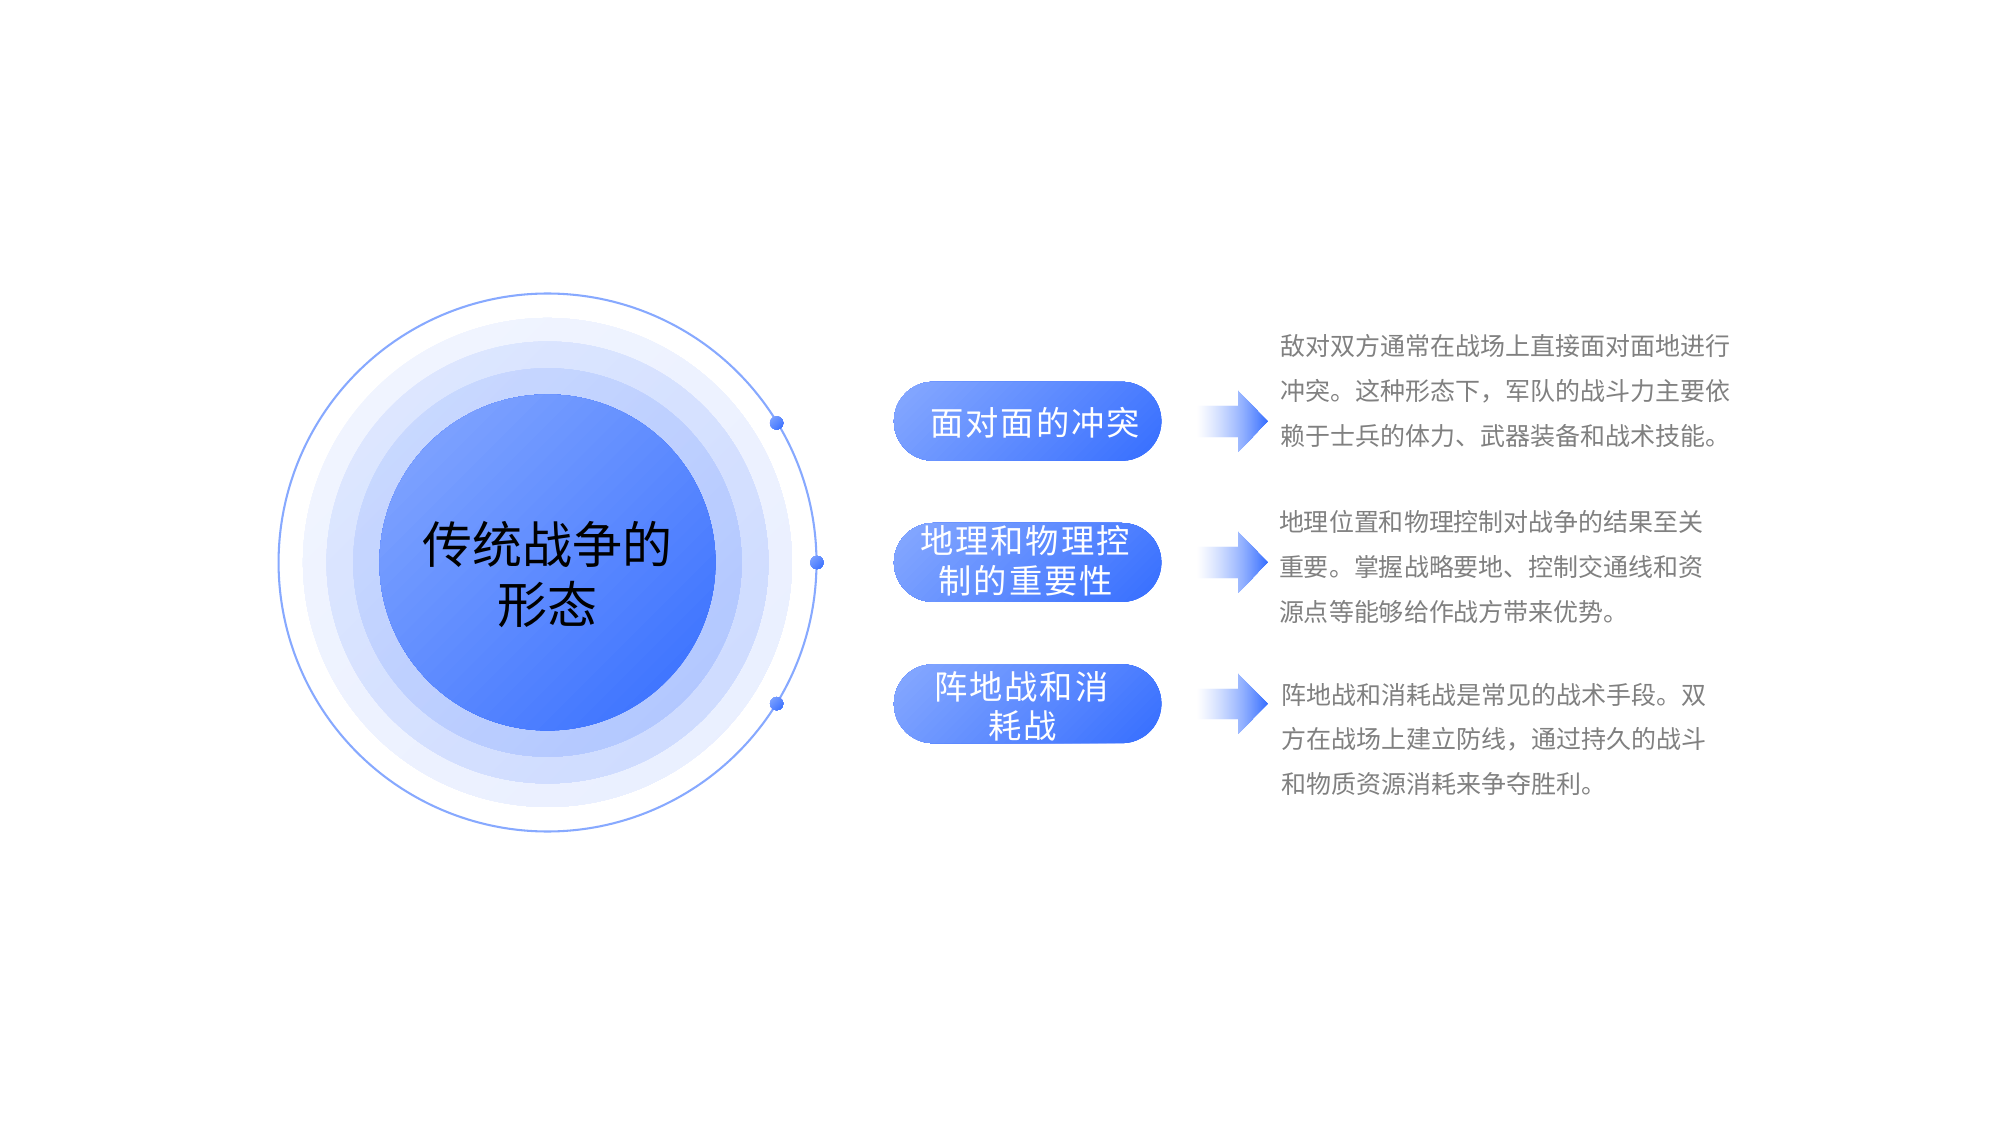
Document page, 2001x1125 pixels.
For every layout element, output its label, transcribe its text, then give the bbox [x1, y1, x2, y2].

text_box 地理和物理控制的重要性 [892, 512, 1160, 665]
text_box 阵地战和消耗战 [908, 658, 1137, 752]
text_box [1137, 666, 1163, 742]
text_box 阵地战和消耗战是常见的战术手段。双方在战场上建立防线，通过持久的战斗和物质资源消耗来争夺胜利。 [1281, 664, 1718, 799]
text_box [1196, 529, 1270, 596]
text_box [1196, 670, 1270, 737]
text_box [903, 380, 1152, 394]
text_box [768, 695, 785, 712]
text_box [378, 515, 385, 609]
text_box 传统战争的形态 [385, 506, 710, 701]
text_box [325, 340, 770, 785]
text_box [409, 701, 685, 758]
text_box 面对面的冲突 [897, 394, 1174, 491]
text_box [809, 554, 825, 571]
text_box [892, 672, 908, 736]
text_box [768, 415, 785, 431]
text_box 地理位置和物理控制对战争的结果至关重要。掌握战略要地、控制交通线和资源点等能够给作战方带来优势。 [1279, 491, 1716, 627]
text_box [352, 367, 743, 671]
text_box [277, 292, 818, 833]
text_box [1196, 388, 1270, 454]
text_box [450, 701, 645, 732]
text_box [301, 316, 793, 808]
text_box 敌对双方通常在战场上直接面对面地进行冲突。这种形态下，军队的战斗力主要依赖于士兵的体力、武器装备和战术技能。 [1280, 315, 1732, 507]
text_box [892, 403, 897, 439]
text_box [710, 516, 717, 609]
text_box [388, 393, 707, 506]
